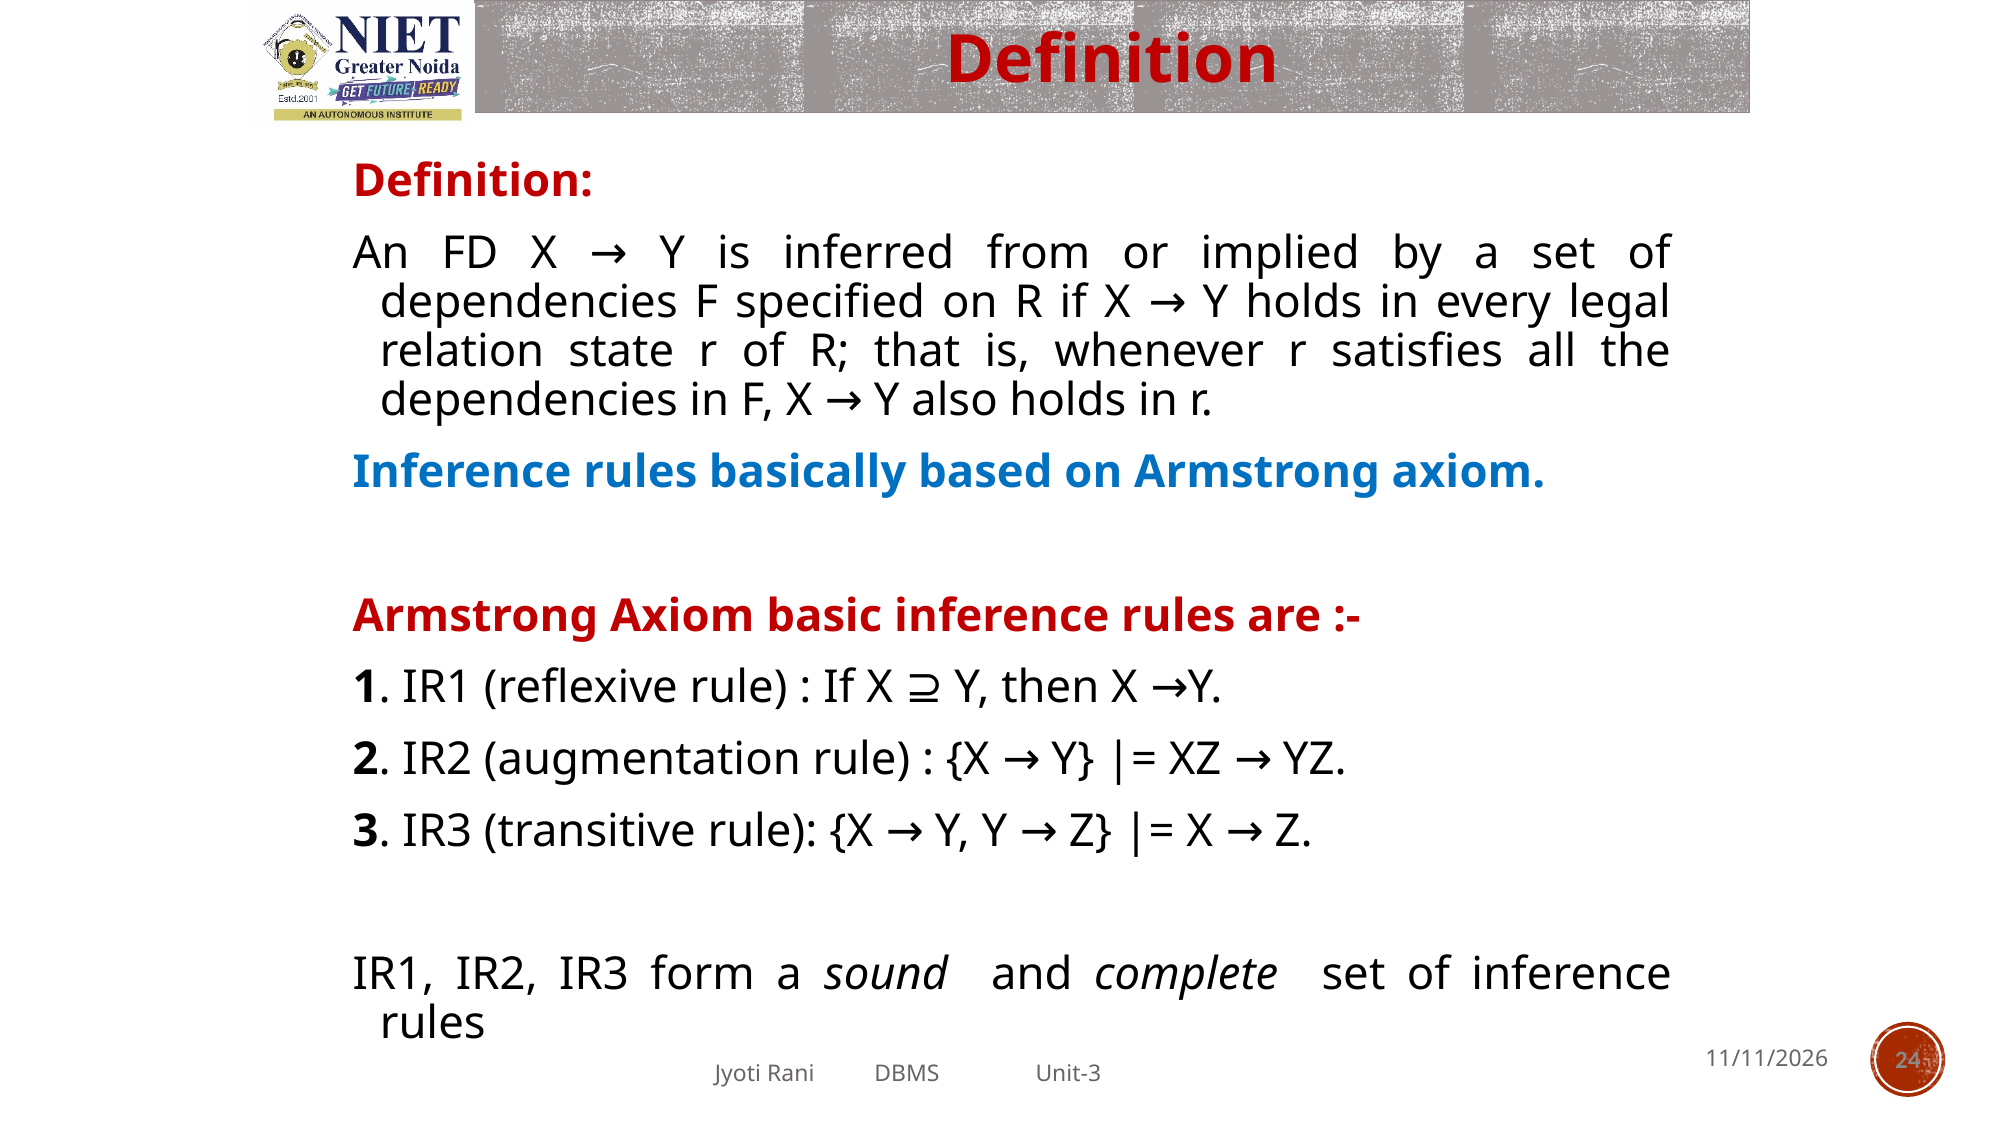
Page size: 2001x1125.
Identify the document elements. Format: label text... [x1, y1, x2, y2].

slide_number 24 [1855, 1028, 1961, 1089]
picture [249, 0, 488, 134]
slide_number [1306, 1028, 1844, 1089]
list Definition: An FD X → Y is inferred from or implied by a set of dependencies F specified on R if X → Y holds in every legal relation state r of R; that is, whenever r satisfies all the dependencies in F, X → Y also holds in r. Inference rules basically based on Armstrong axiom. Armstrong Axiom basic inference rules are :- 1. IR1 (reflexive rule) : If X ⊇ Y, then X →Y. 2. IR2 (augmentation rule) : {X → Y} |= XZ → YZ. 3. IR3 (transitive rule): {X → Y, Y → Z} |= X → Z. IR1, IR2, IR3 form a sound and complete set of inference rules [337, 149, 1688, 1063]
text_box Definition [488, 0, 1750, 113]
footer Jyoti Rani DBMS Unit-3 [699, 1042, 1525, 1103]
